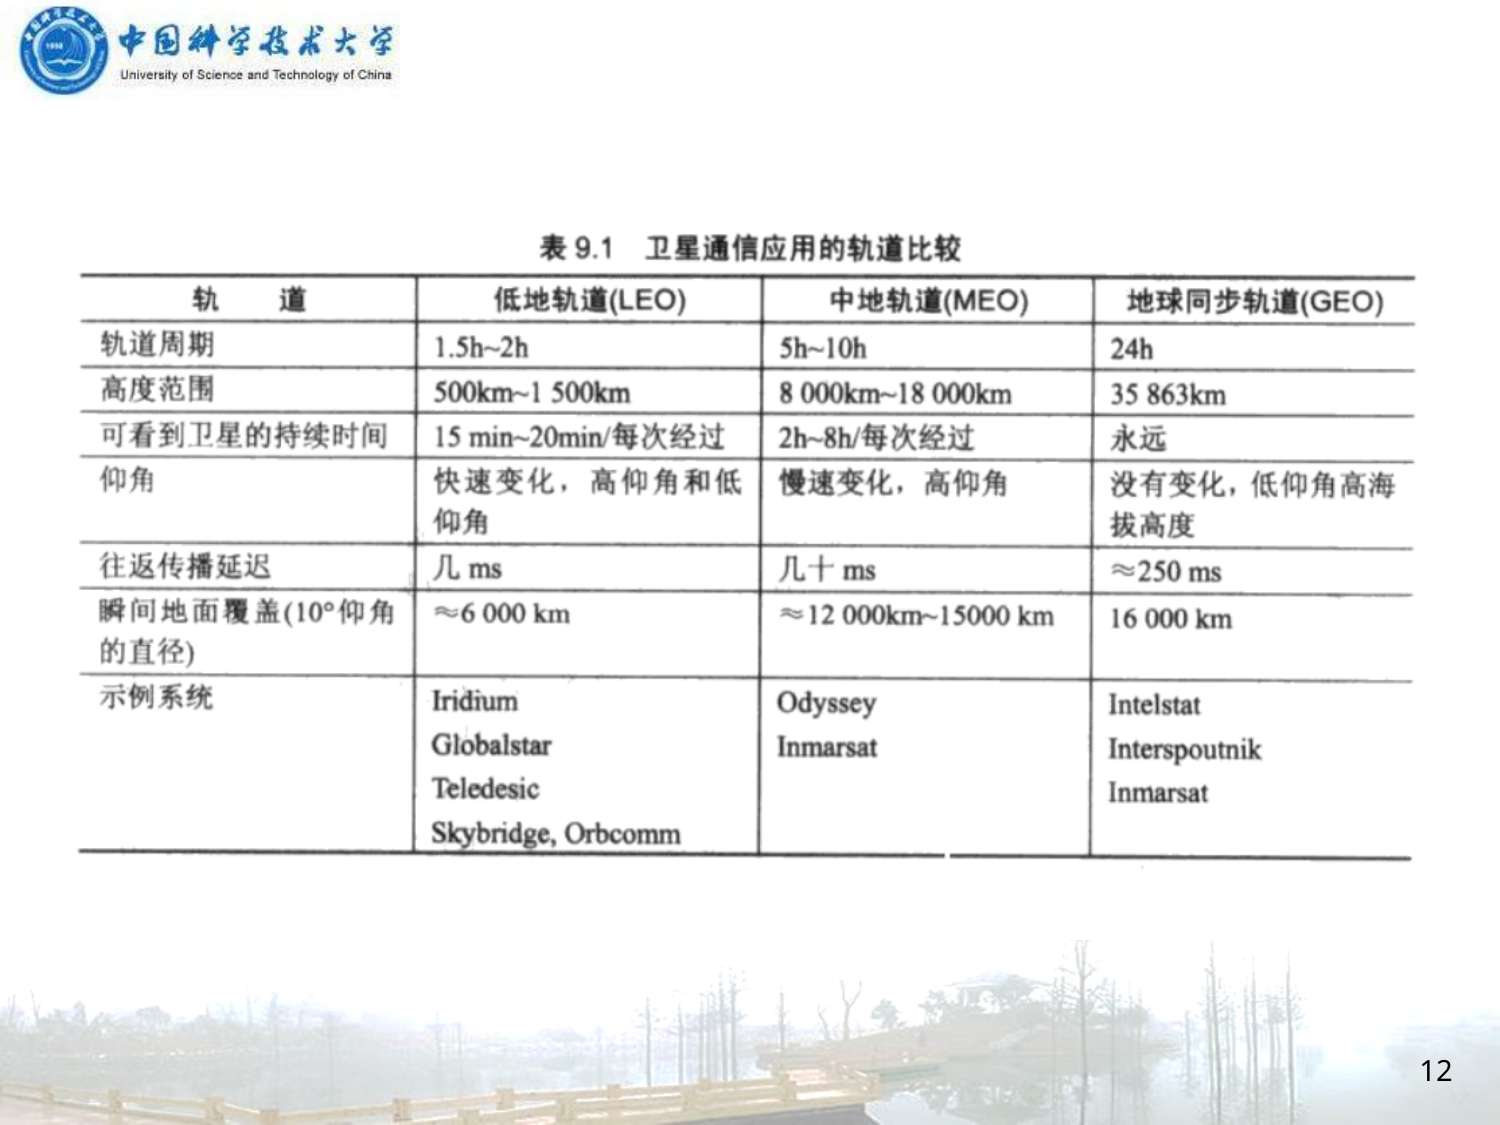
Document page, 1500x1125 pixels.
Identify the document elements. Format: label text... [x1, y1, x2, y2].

slide_number 12 [1154, 1023, 1468, 1100]
picture [0, 0, 422, 103]
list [65, 212, 1435, 878]
